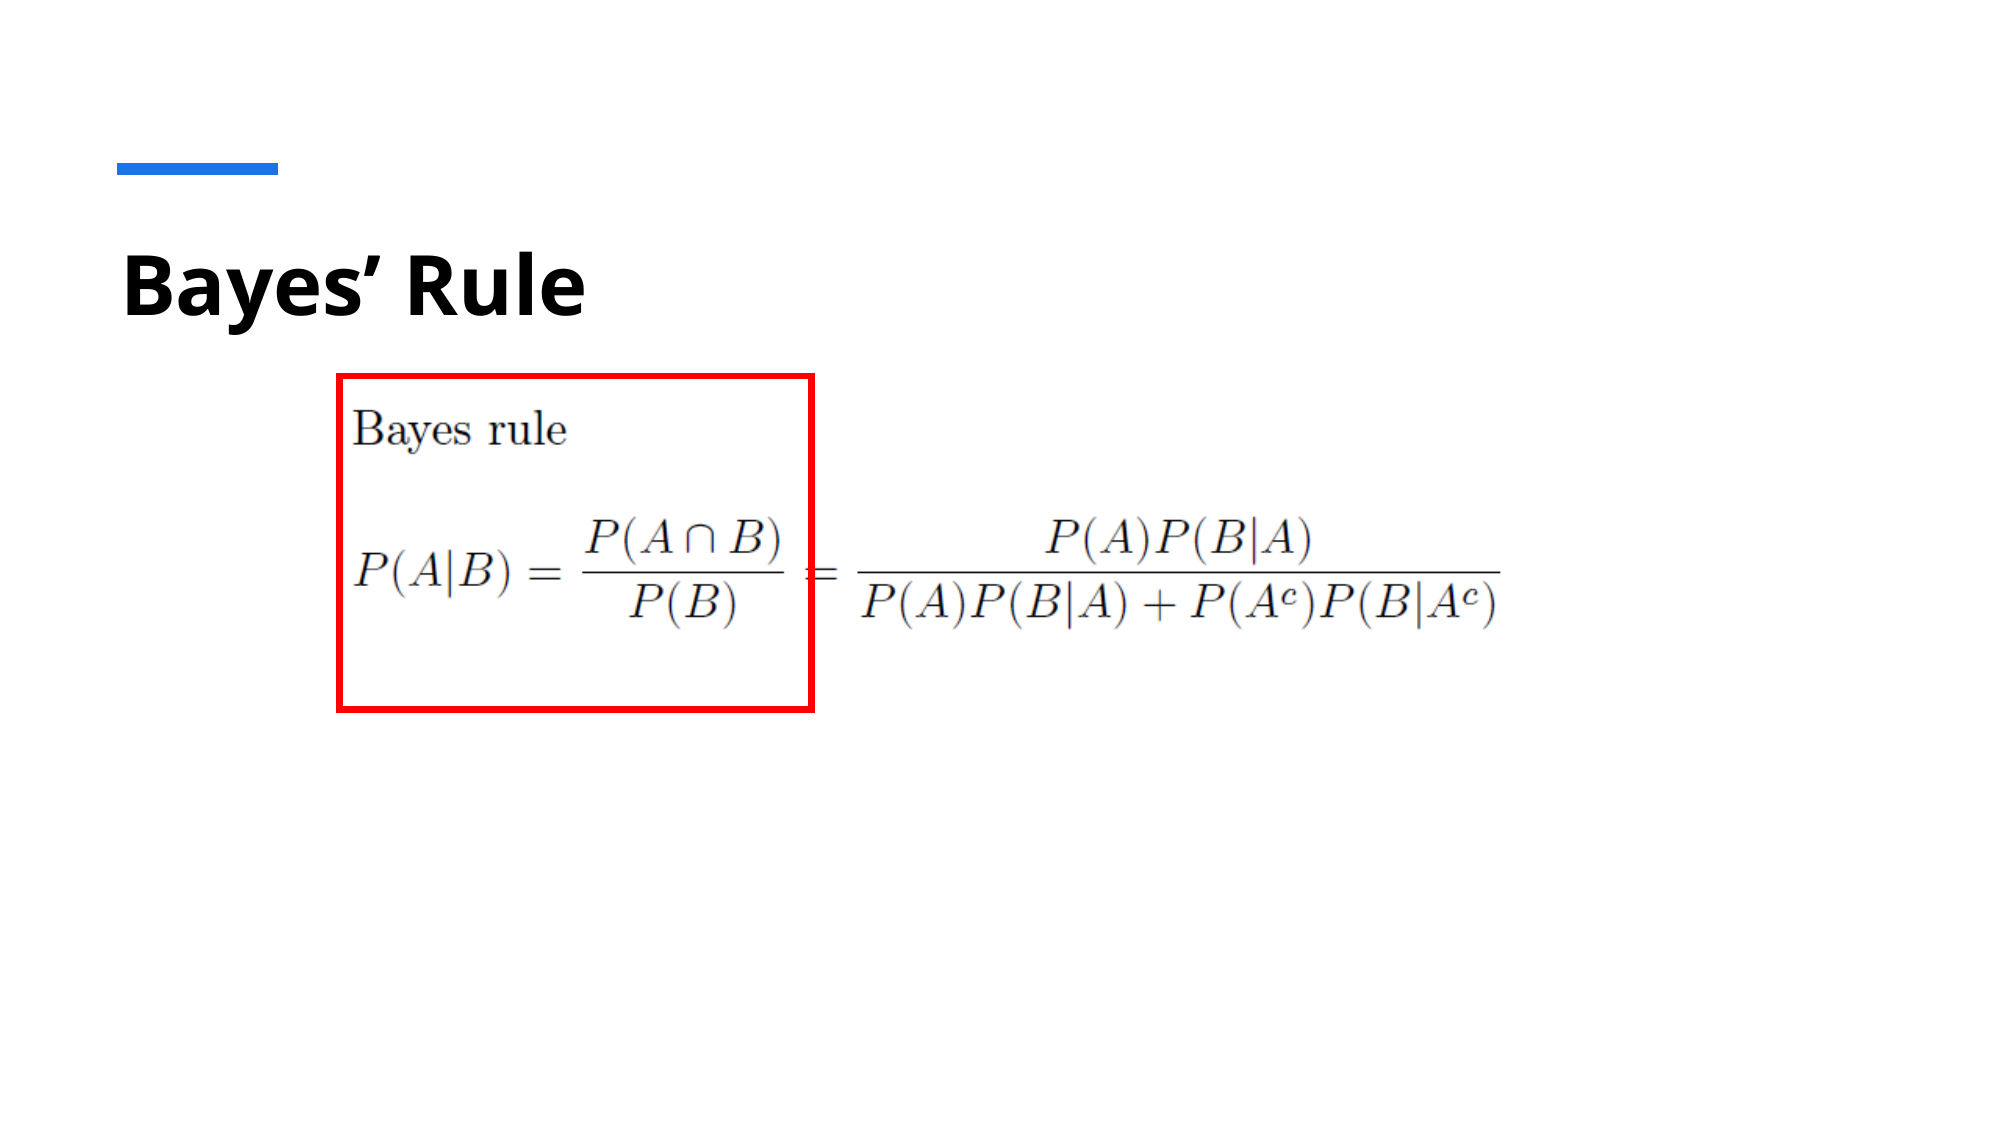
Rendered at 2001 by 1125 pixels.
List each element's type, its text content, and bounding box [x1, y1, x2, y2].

text_box [338, 666, 813, 710]
title Bayes’ Rule [105, 224, 1892, 405]
picture [336, 368, 1524, 666]
